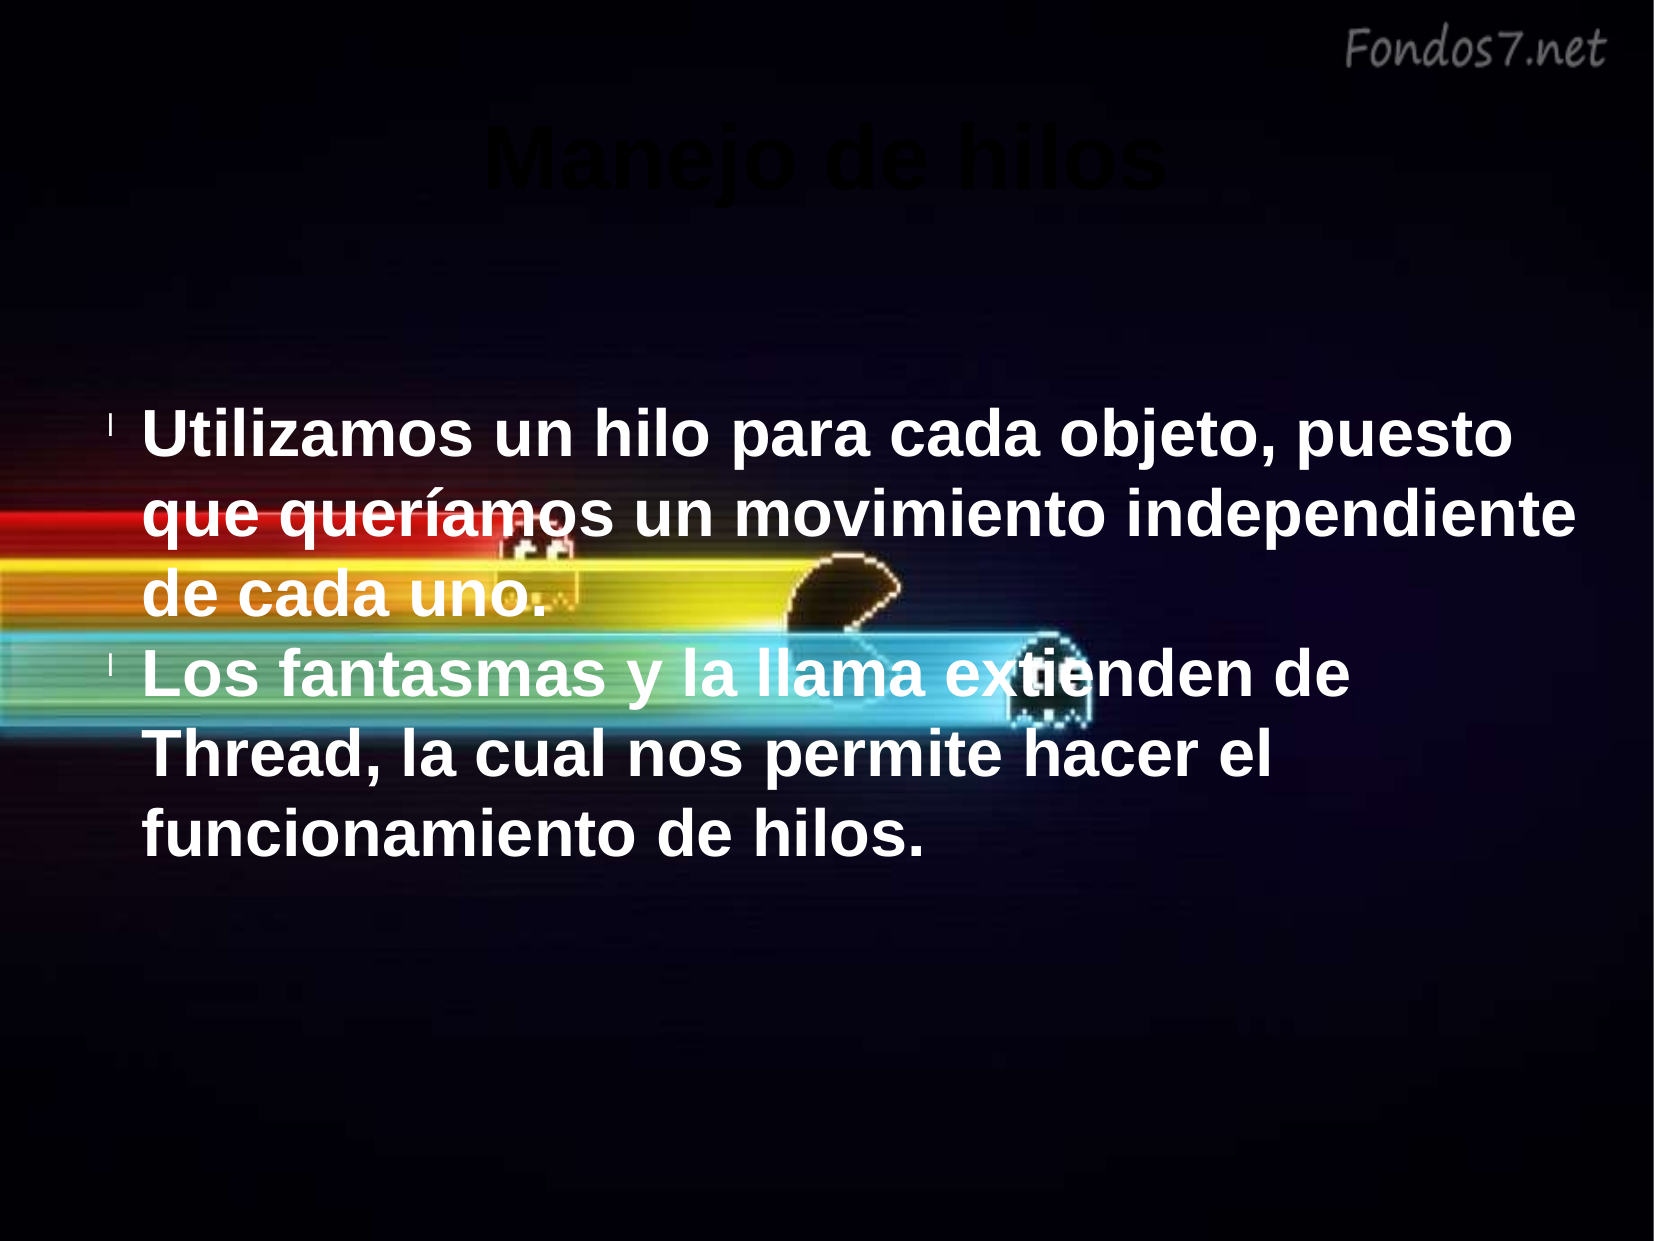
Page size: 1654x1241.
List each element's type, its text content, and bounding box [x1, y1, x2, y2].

picture [0, 0, 1654, 1241]
text_box Manejo de hilos [82, 49, 1571, 257]
text_box Utilizamos un hilo para cada objeto, puesto que queríamos un movimiento independiente de cada uno. Los fantasmas y la llama extienden de Thread, la cual nos permite hacer el funcionamiento de hilos. [106, 389, 1595, 885]
